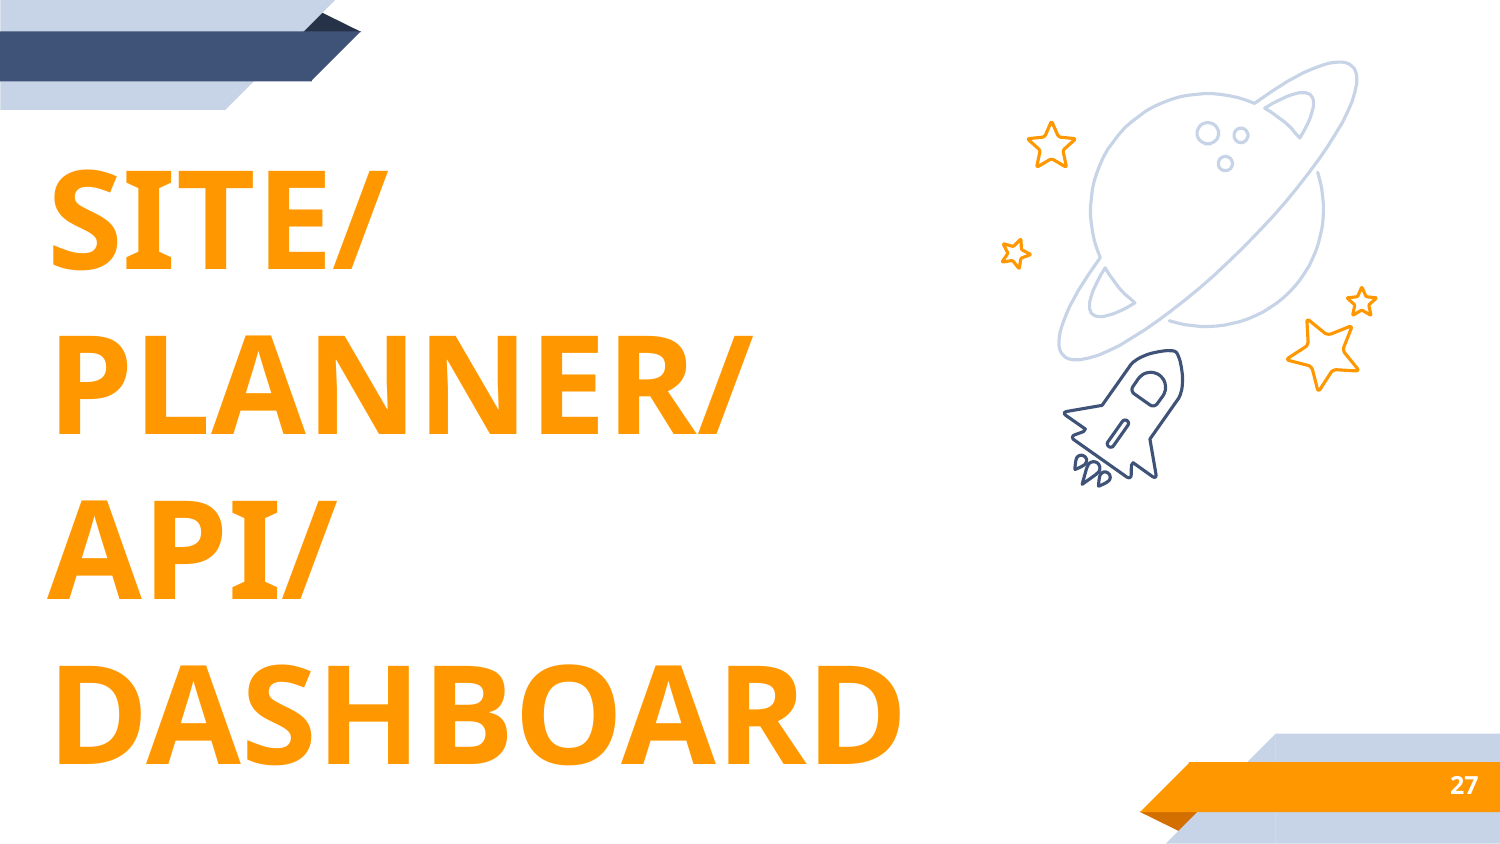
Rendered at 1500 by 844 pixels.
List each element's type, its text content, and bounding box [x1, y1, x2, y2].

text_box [1058, 61, 1357, 361]
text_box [1066, 357, 1190, 482]
title SITE/ PLANNER/ API/ DASHBOARD [32, 367, 1070, 558]
slide_number 27 [1249, 760, 1494, 813]
